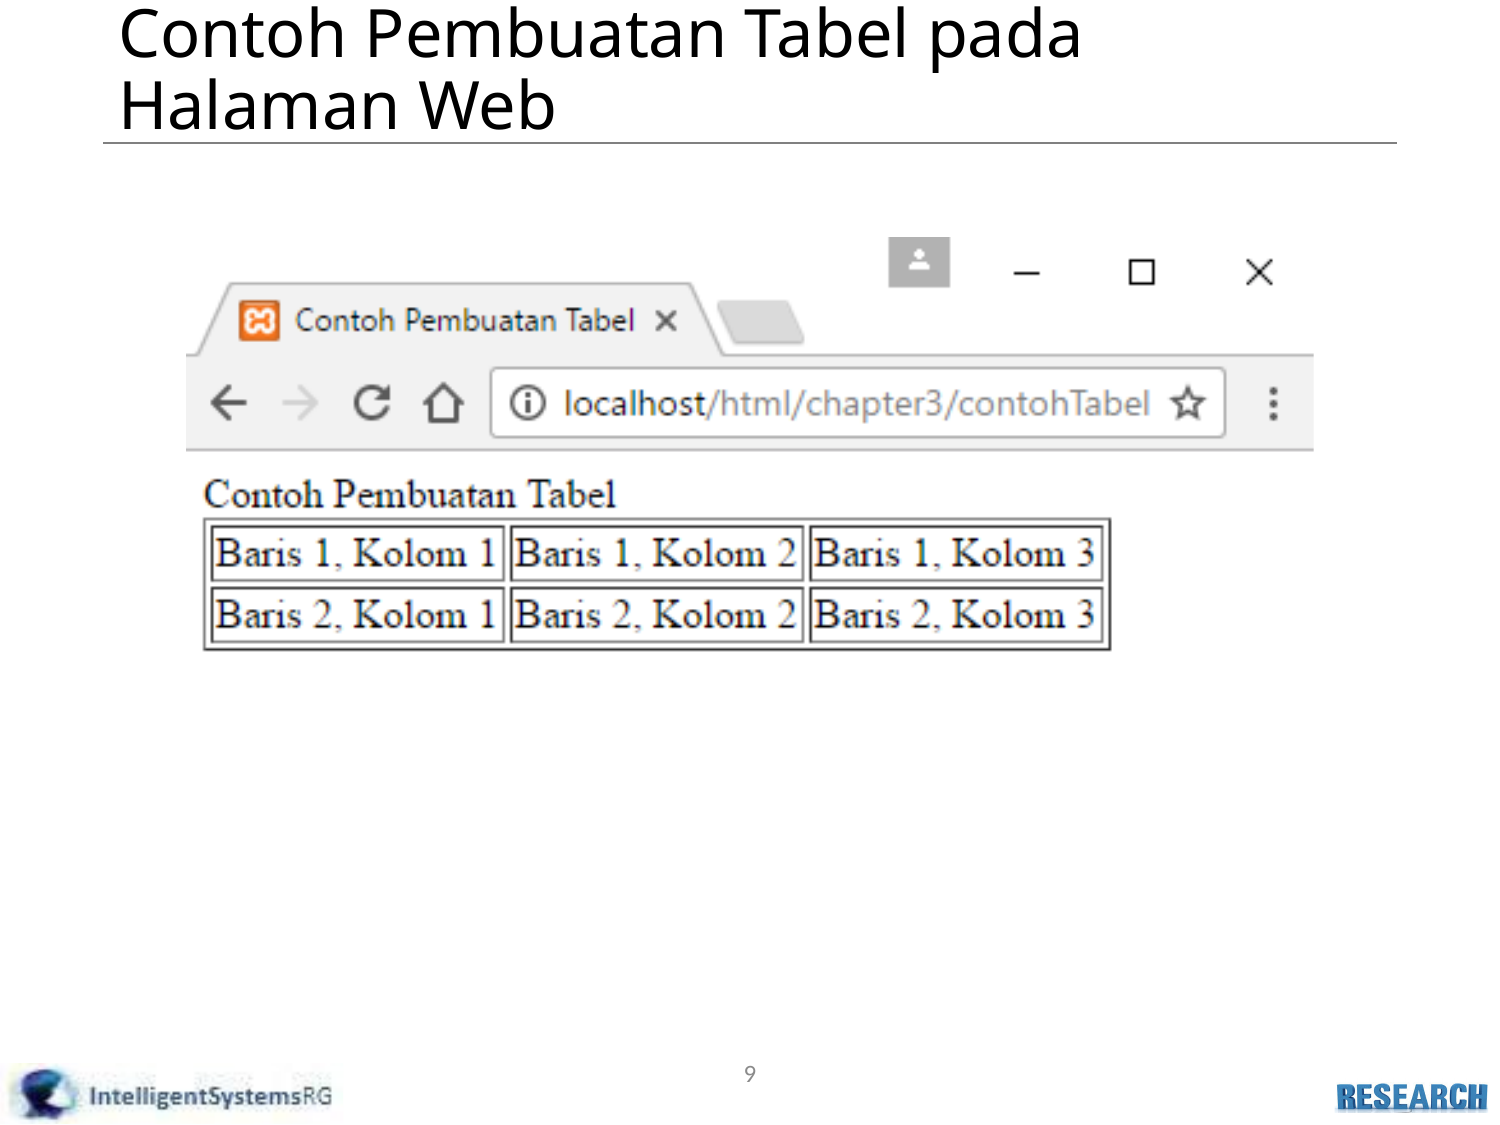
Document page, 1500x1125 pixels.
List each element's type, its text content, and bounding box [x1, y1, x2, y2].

picture [1334, 1078, 1489, 1113]
picture [0, 1063, 344, 1124]
title Contoh Pembuatan Tabel pada Halaman Web [103, 13, 1397, 131]
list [186, 237, 1314, 688]
